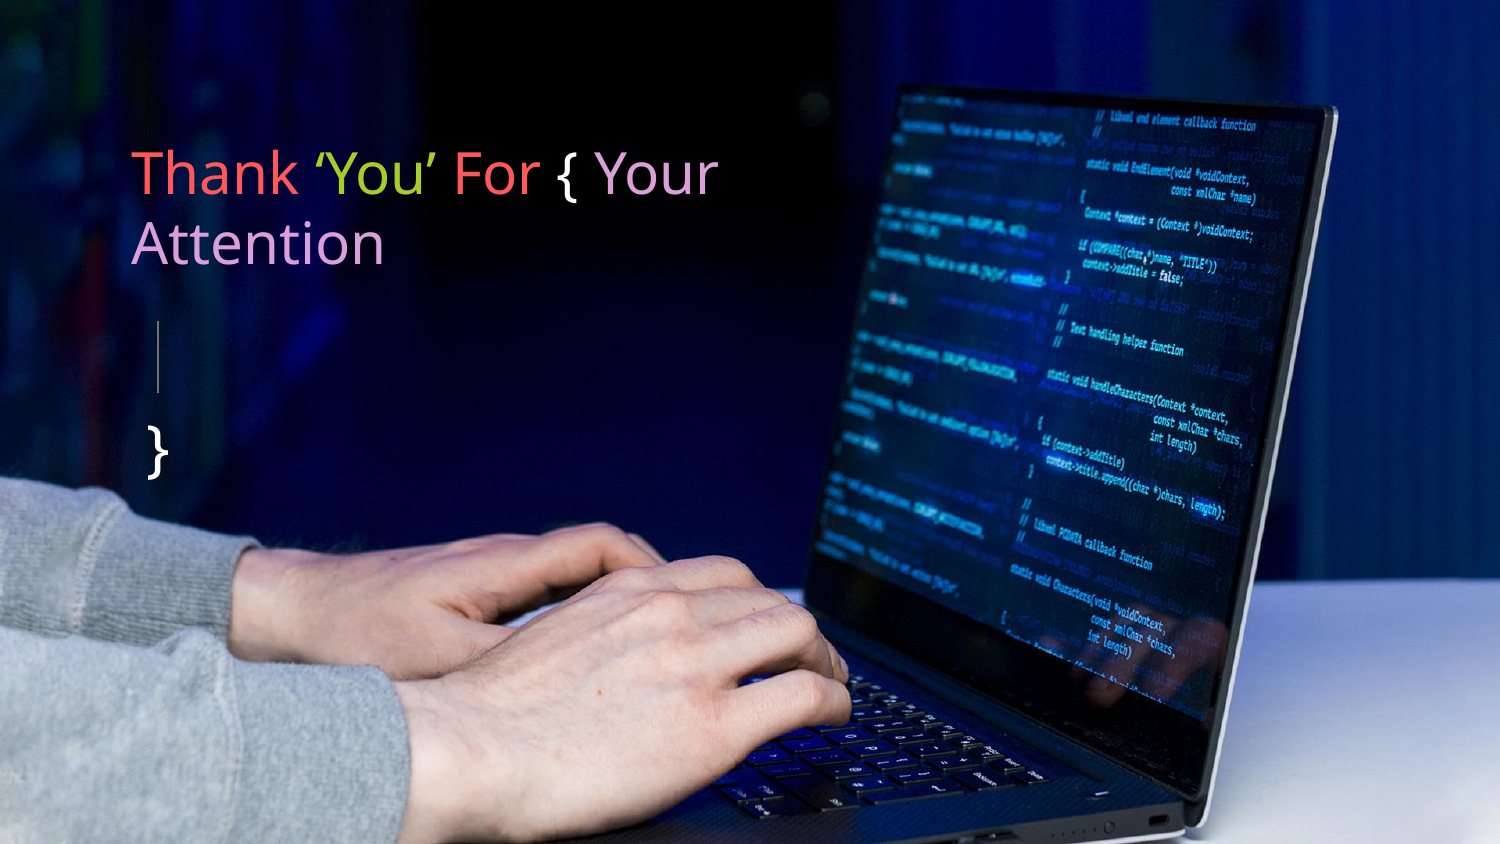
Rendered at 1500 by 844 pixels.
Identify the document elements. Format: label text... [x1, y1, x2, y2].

picture [0, 0, 1500, 844]
title Thank ‘You’ For { Your Attention [116, 88, 751, 323]
text_box } [116, 393, 200, 498]
